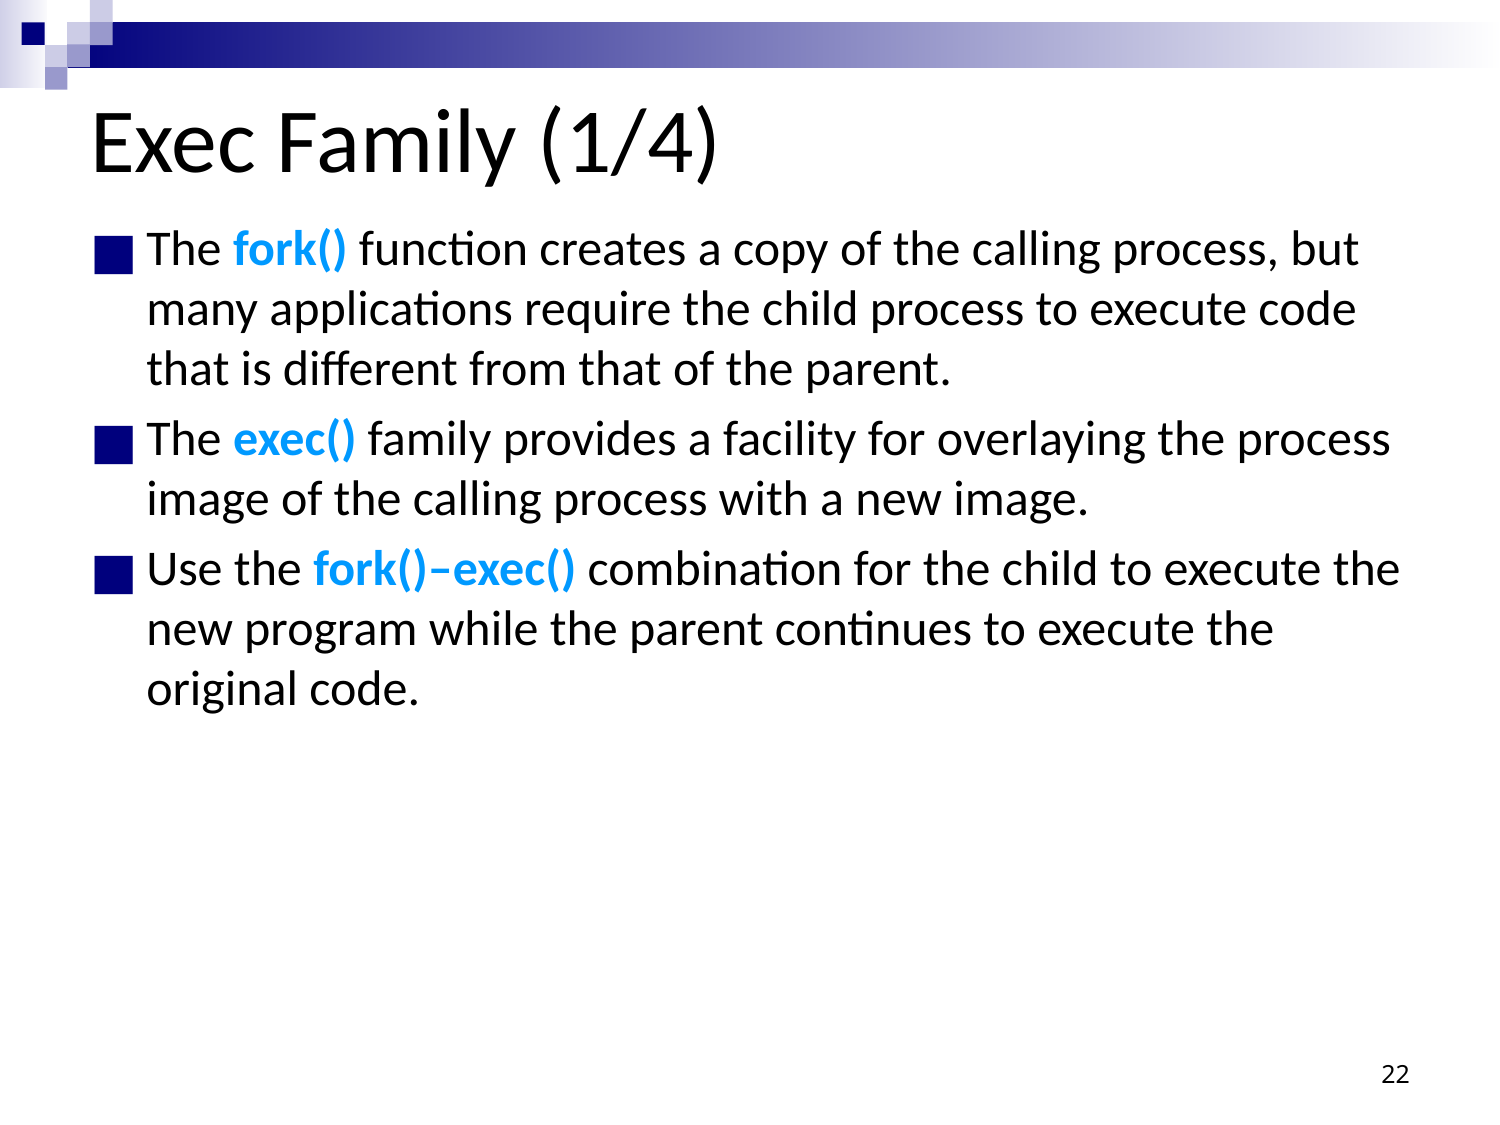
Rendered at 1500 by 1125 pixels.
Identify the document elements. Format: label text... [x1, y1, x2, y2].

slide_number 22 [1074, 1025, 1425, 1100]
title Exec Family (1/4) [75, 75, 1425, 197]
list The fork() function creates a copy of the calling process, but many applications require the child process to execute code that is different from that of the parent. The exec() family provides a facility for overlaying the process image of the calling process with a new image. Use the fork()–exec() combination for the child to execute the new program while the parent continues to execute the original code. [75, 208, 1425, 963]
